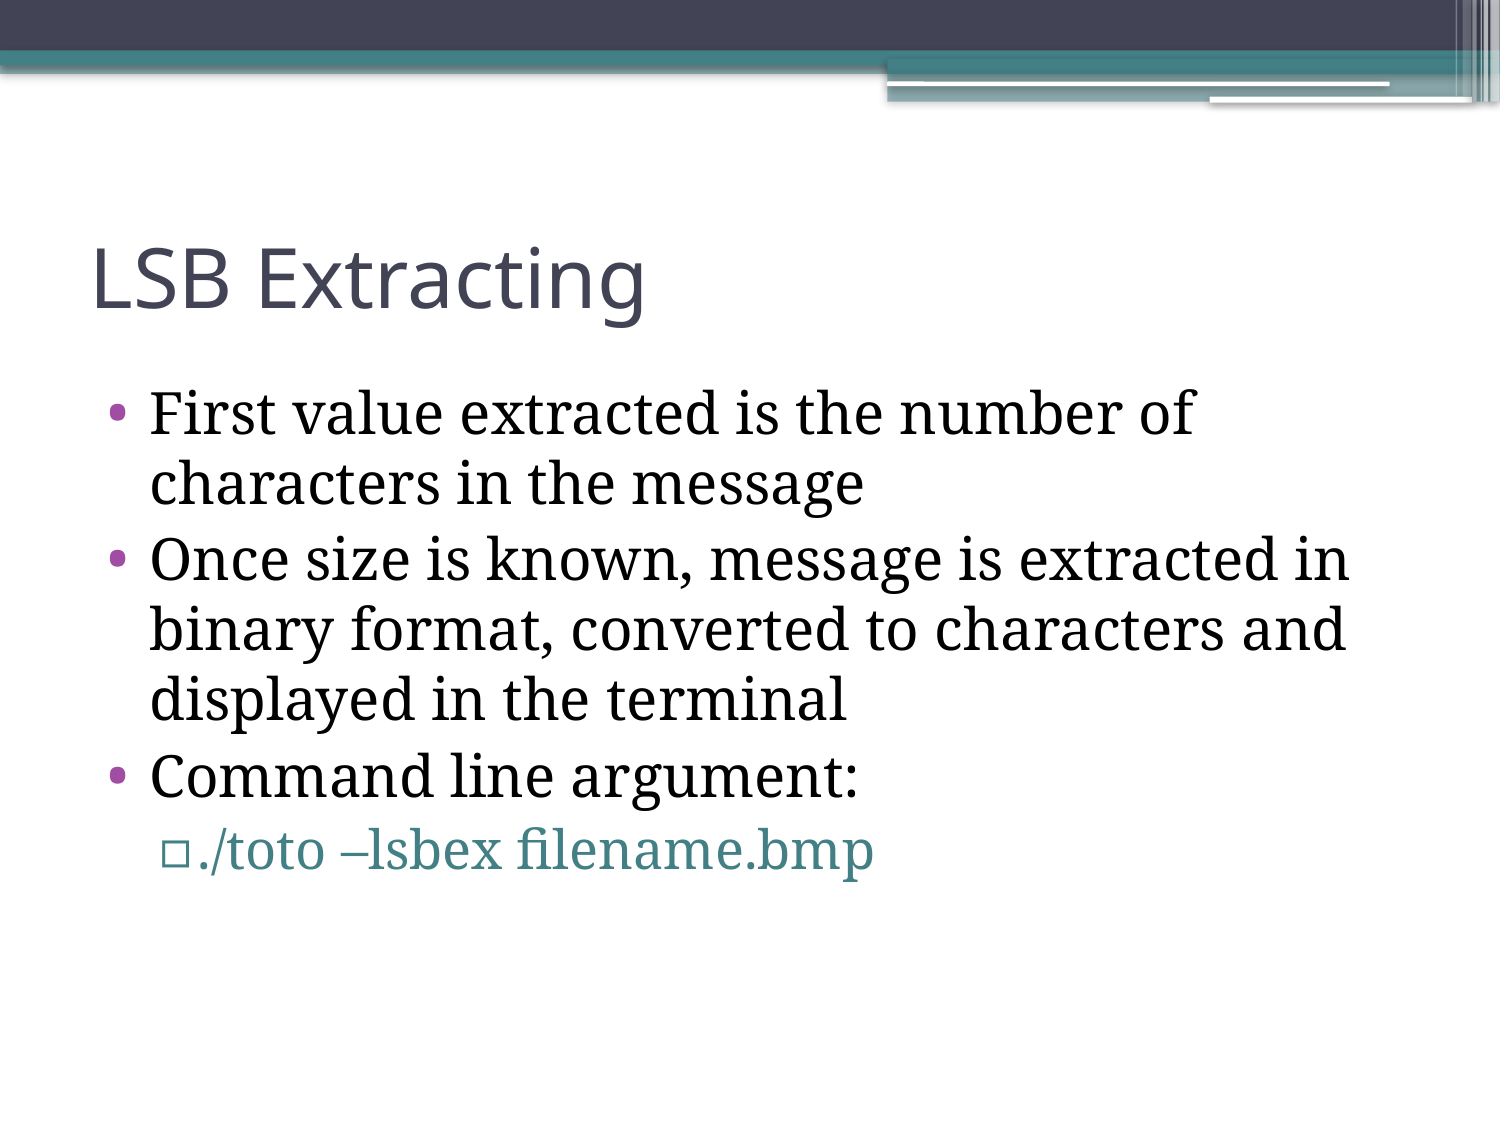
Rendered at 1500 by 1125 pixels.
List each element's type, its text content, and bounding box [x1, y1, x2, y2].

title LSB Extracting [75, 187, 1425, 363]
list First value extracted is the number of characters in the message Once size is known, message is extracted in binary format, converted to characters and displayed in the terminal Command line argument: ./toto –lsbex filename.bmp [75, 368, 1425, 1079]
